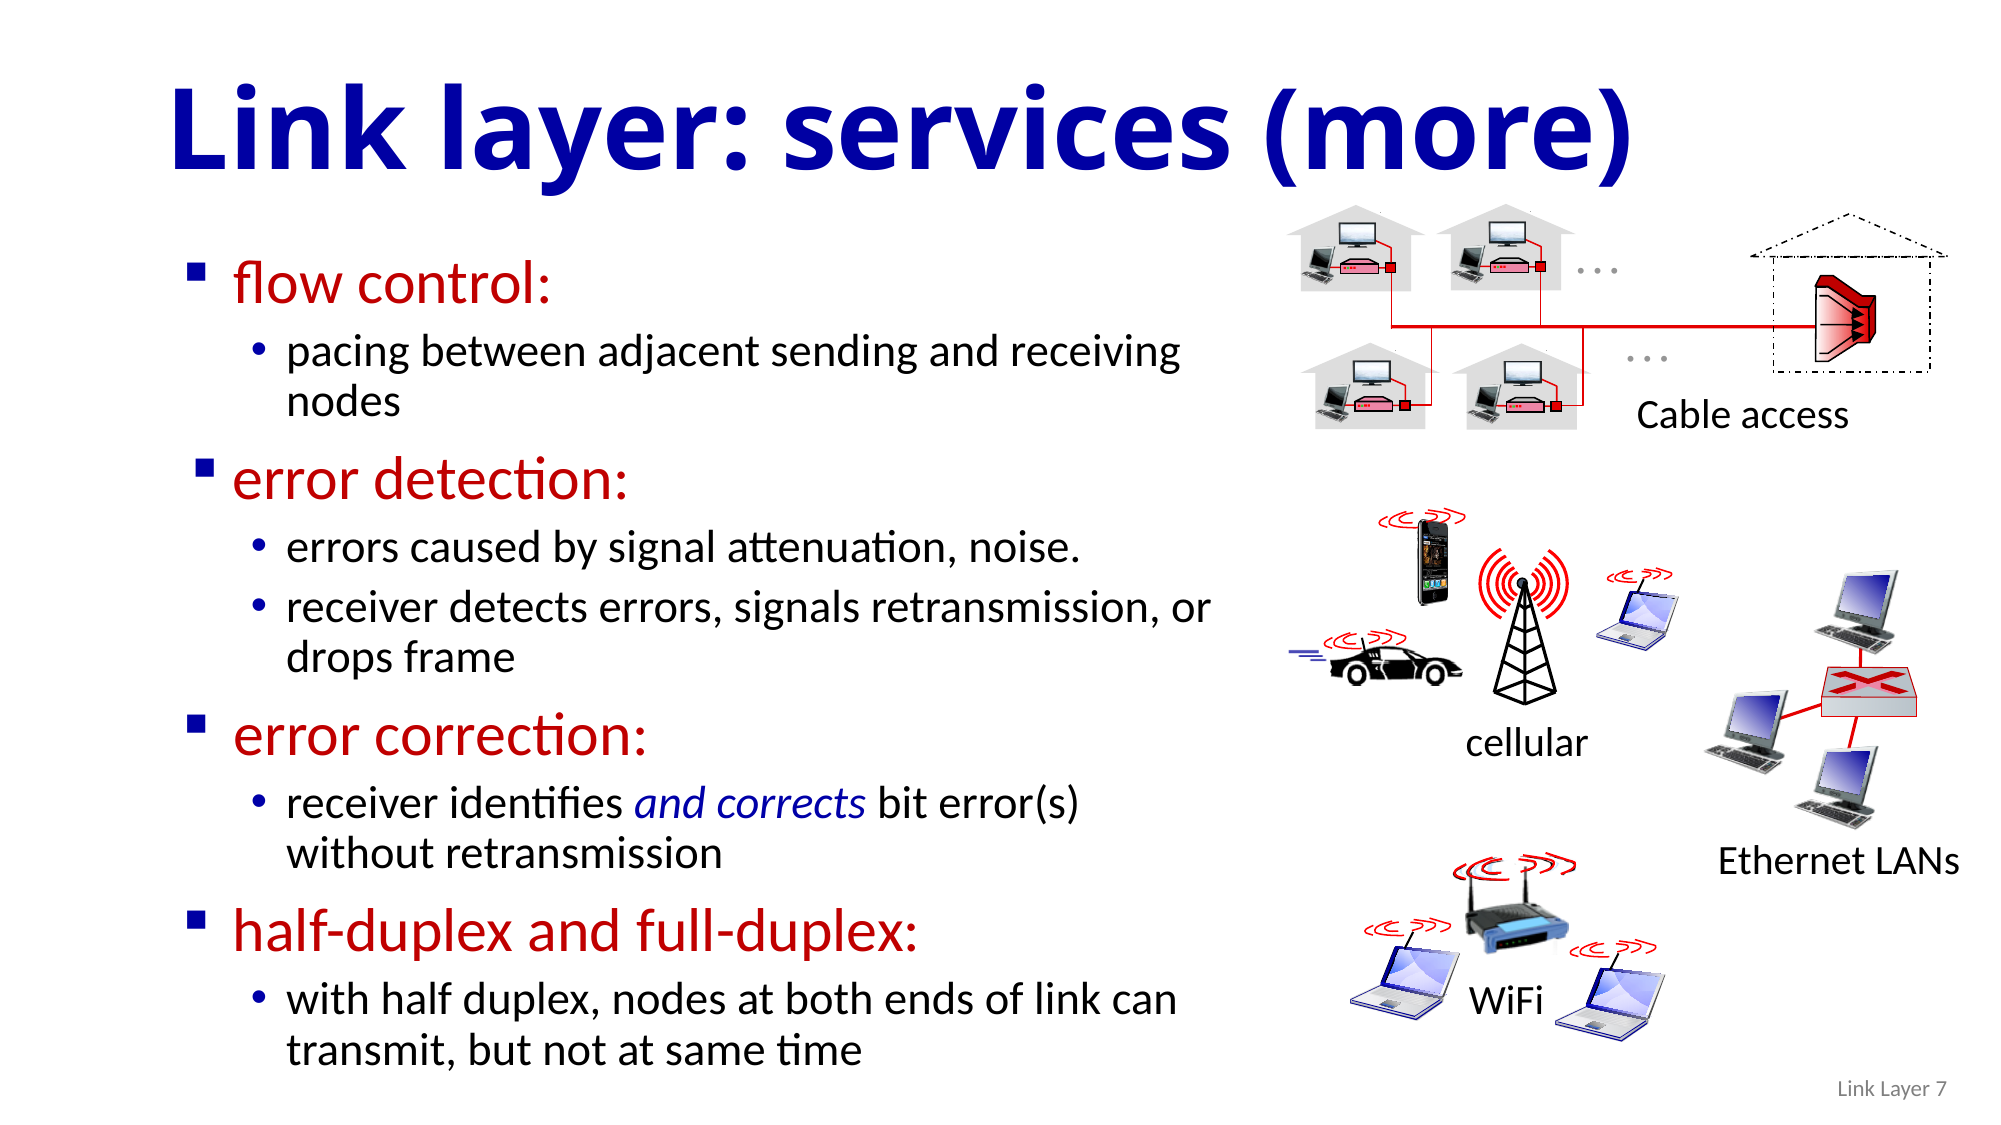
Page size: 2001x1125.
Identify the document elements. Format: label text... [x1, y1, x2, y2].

title Link layer: services (more) [150, 59, 1876, 207]
text_box flow control: pacing between adjacent sending and receiving nodes error detection: errors caused by signal attenuation, noise. receiver detects errors, signals retransmission, or drops frame error correction: receiver identifies and corrects bit error(s) without retransmission half-duplex and full-duplex: with half duplex, nodes at both ends of link can transmit, but not at same time [165, 242, 1247, 1088]
slide_number Link Layer 7 [1512, 1056, 1963, 1117]
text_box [1286, 203, 1977, 1044]
